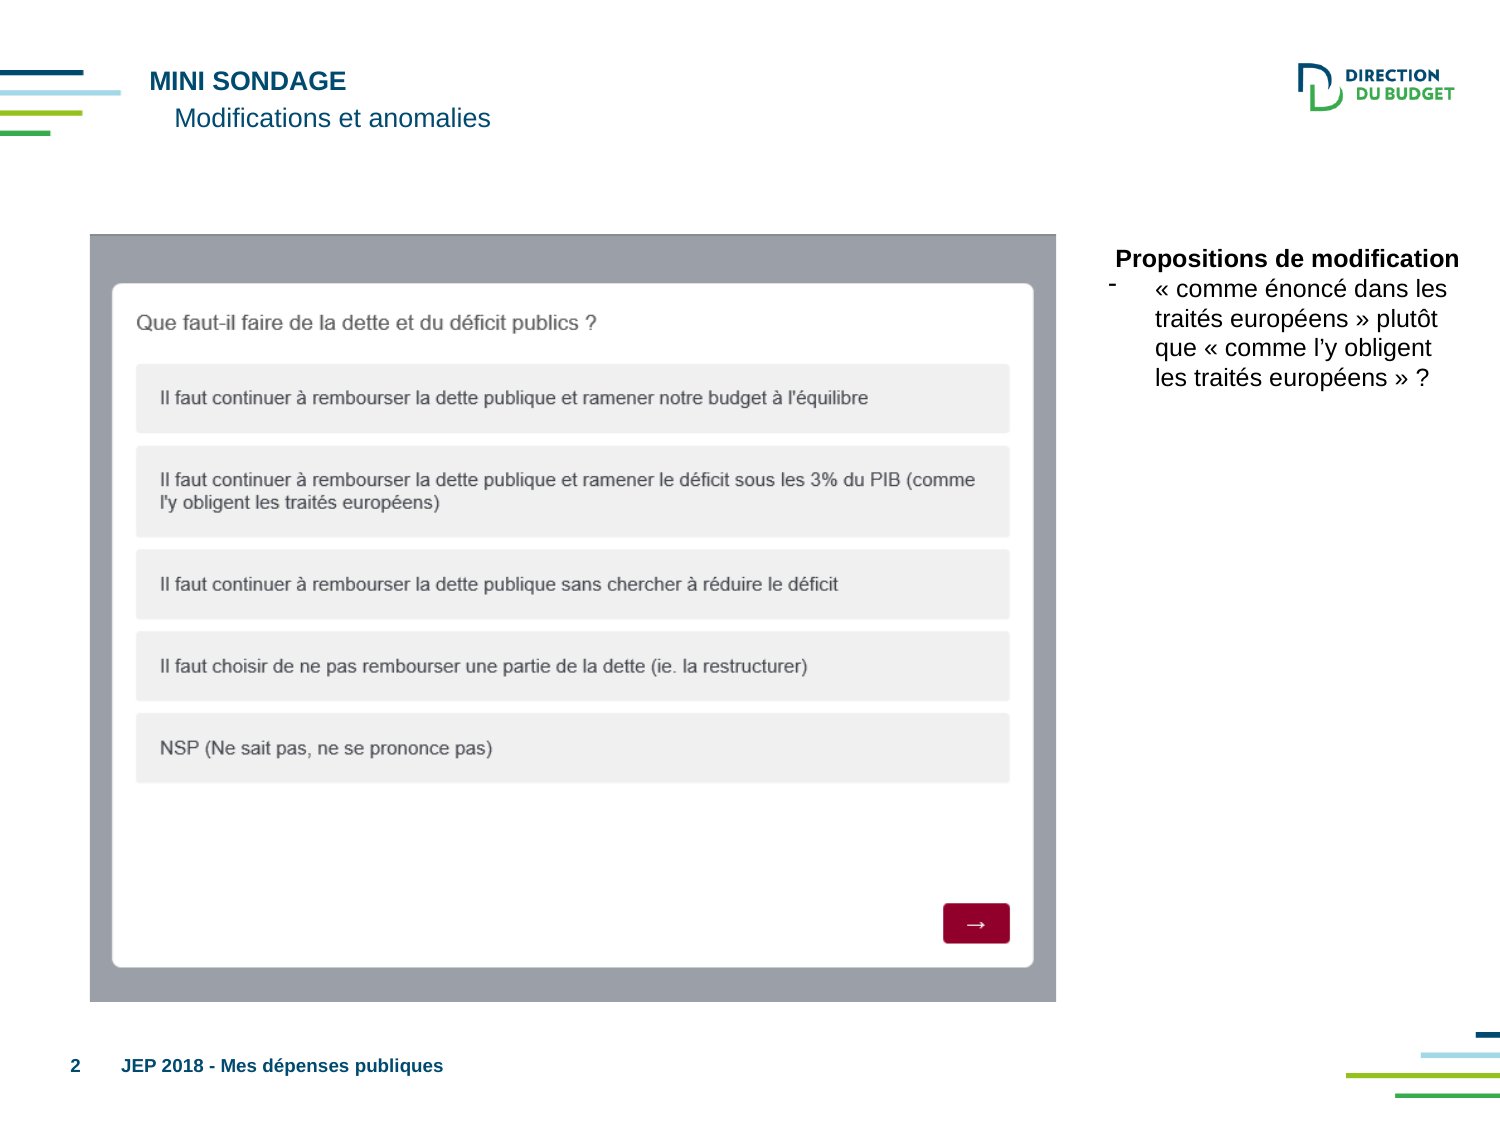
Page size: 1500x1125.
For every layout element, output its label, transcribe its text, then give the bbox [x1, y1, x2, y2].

picture [1346, 1032, 1500, 1098]
list Modifications et anomalies [159, 92, 1247, 140]
slide_number 2 [5, 1035, 96, 1095]
picture [89, 234, 1057, 1002]
footer JEP 2018 - Mes dépenses publiques [106, 1035, 582, 1096]
text_box Propositions de modification « comme énoncé dans les traités européens » plutôt que « comme l’y obligent les traités européens » ? [1093, 234, 1483, 400]
title Mini sondage [134, 55, 1245, 104]
picture [1293, 59, 1459, 115]
picture [0, 70, 135, 136]
